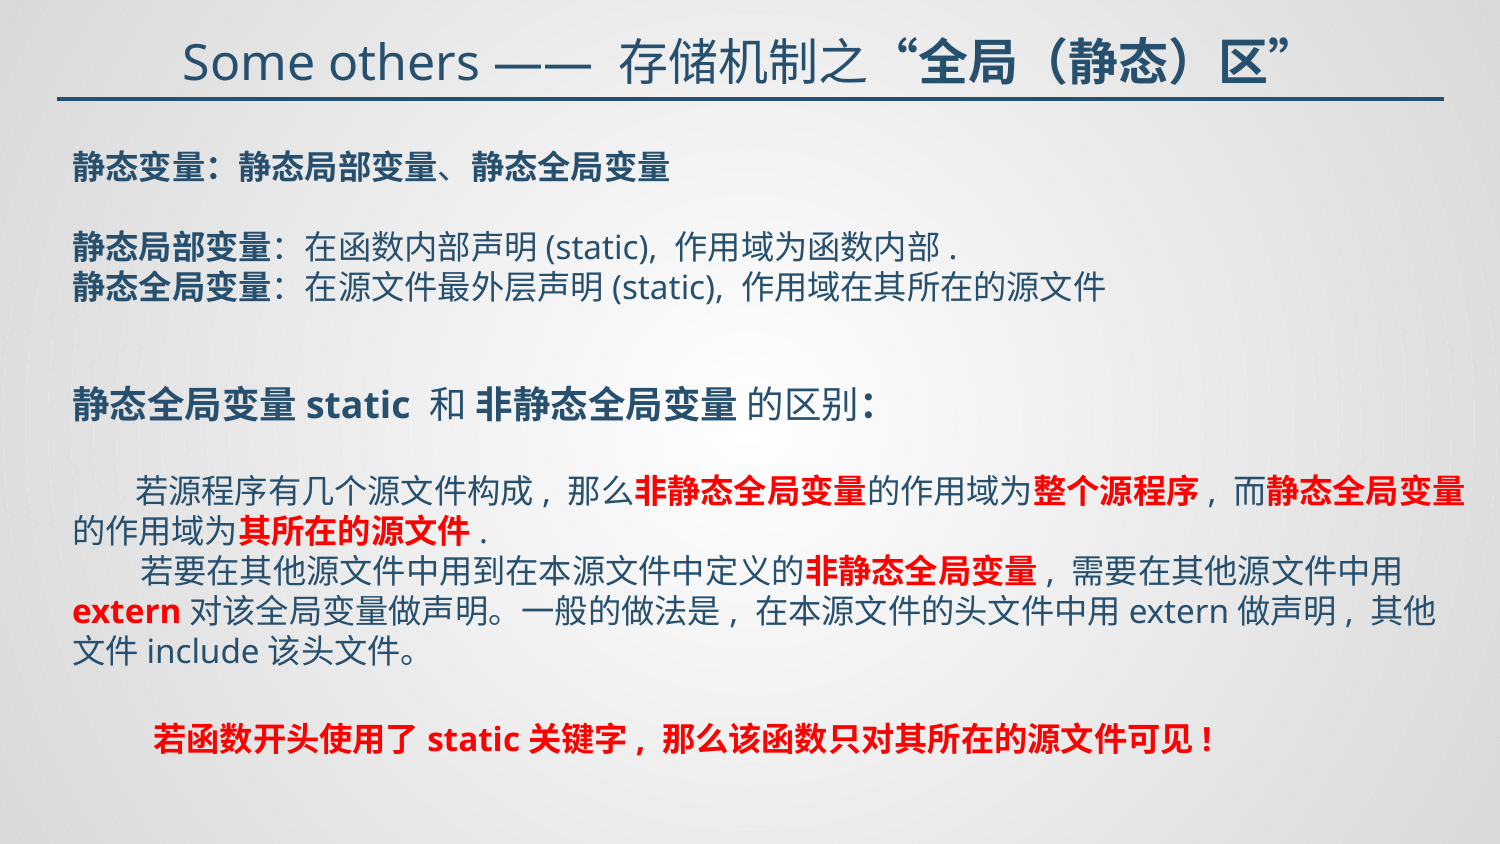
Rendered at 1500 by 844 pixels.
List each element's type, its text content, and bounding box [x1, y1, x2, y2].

text_box 若函数开头使用了static关键字, 那么该函数只对其所在的源文件可见! [138, 710, 1275, 766]
text_box 静态全局变量static 和 非静态全局变量 的区别： 若源程序有几个源文件构成, 那么非静态全局变量的作用域为整个源程序, 而静态全局变量的作用域为其所在的源文件. 若要在其他源文件中用到在本源文件中定义的非静态全局变量, 需要在其他源文件中用extern对该全局变量做声明。一般的做法是, 在本源文件的头文件中用extern做声明, 其他文件include该头文件。 [57, 373, 1483, 678]
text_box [57, 23, 1445, 99]
text_box 静态变量：静态局部变量、静态全局变量 静态局部变量：在函数内部声明(static), 作用域为函数内部. 静态全局变量：在源文件最外层声明(static), 作用域在其所在的源文件 [57, 138, 1445, 314]
